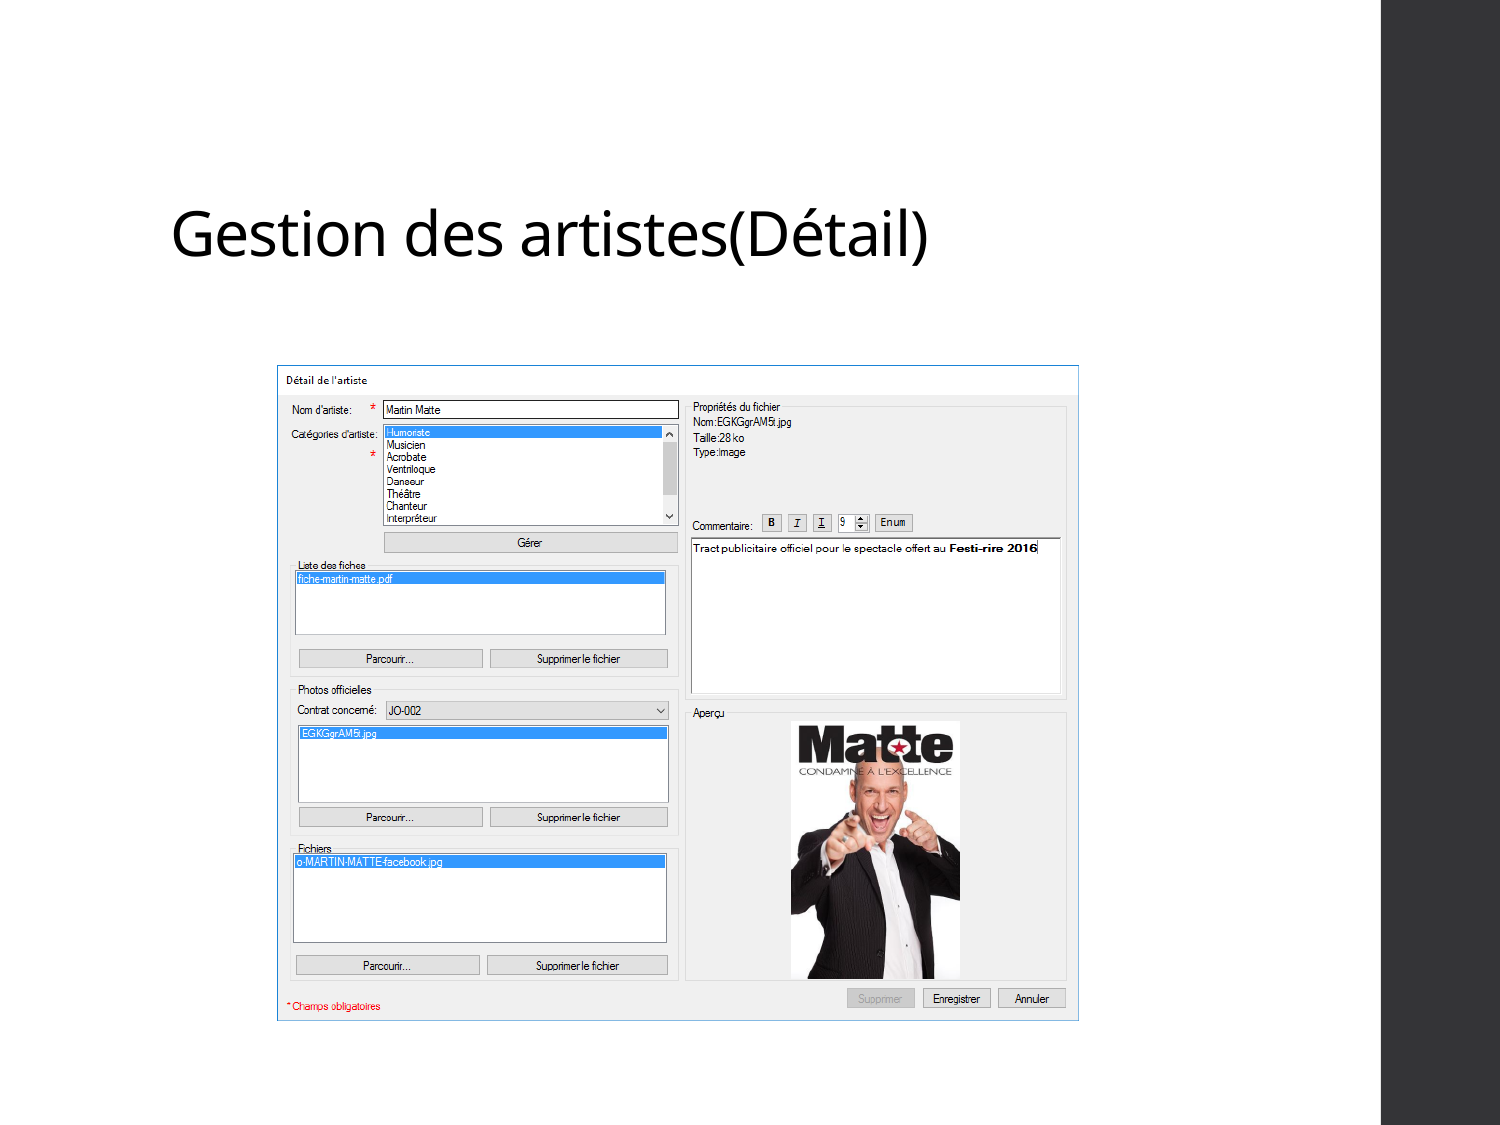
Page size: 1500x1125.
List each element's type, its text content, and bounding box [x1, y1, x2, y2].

title Gestion des artistes(Détail) [155, 60, 1348, 278]
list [277, 365, 1079, 1021]
